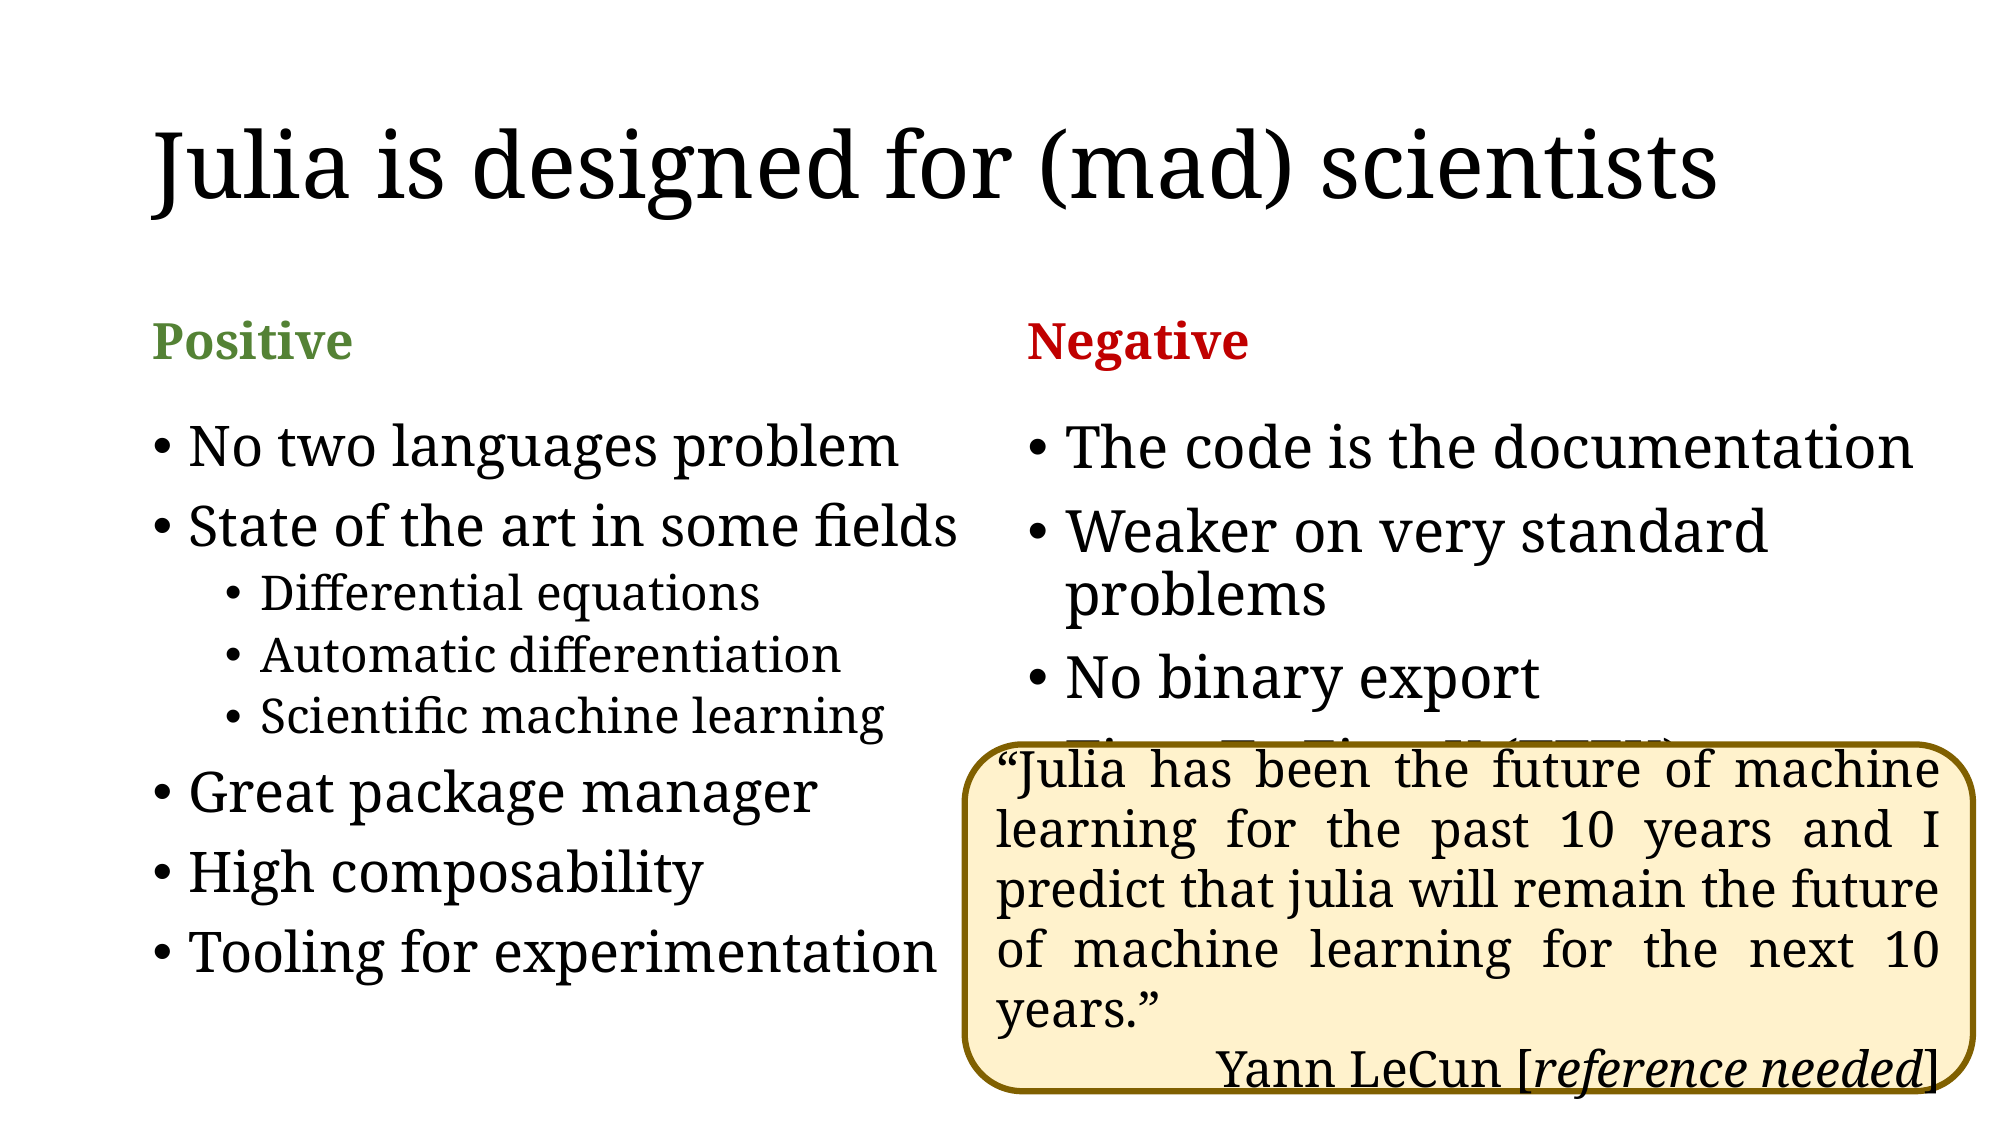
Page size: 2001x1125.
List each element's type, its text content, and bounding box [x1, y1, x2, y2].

slide_number 5 [1522, 1049, 1973, 1103]
title Julia is designed for (mad) scientists [137, 59, 1863, 278]
text_box “Julia has been the future of machine learning for the past 10 years and I predict that julia will remain the future of machine learning for the next 10 years.” Yann LeCun [reference needed] [963, 743, 1975, 1093]
list Negative [1012, 275, 1863, 410]
list The code is the documentation Weaker on very standard problems No binary export Time To First X (TTFX) [1012, 410, 1992, 1016]
list Positive [137, 275, 984, 410]
list No two languages problem State of the art in some fields Differential equations Automatic differentiation Scientific machine learning Great package manager High composability Tooling for experimentation [137, 410, 984, 1016]
